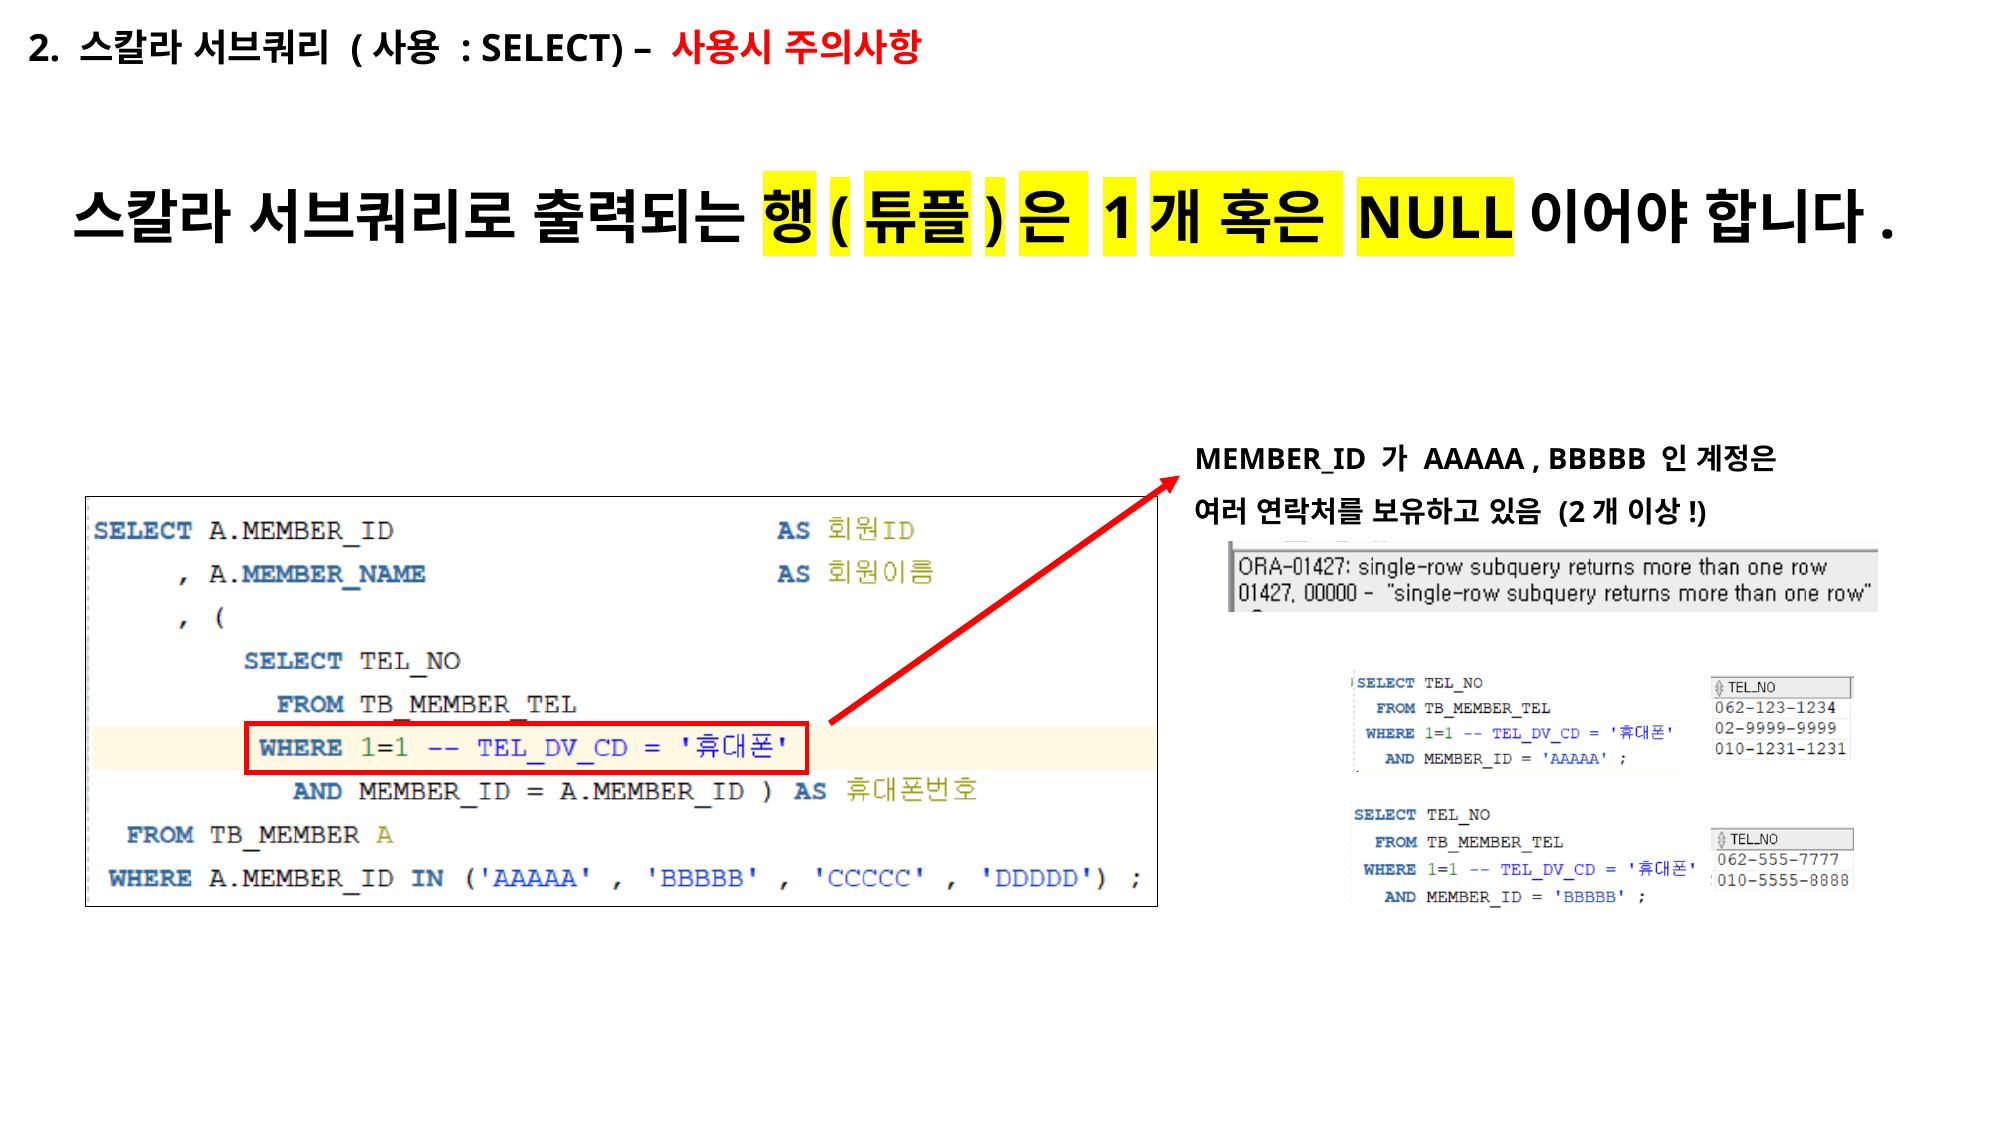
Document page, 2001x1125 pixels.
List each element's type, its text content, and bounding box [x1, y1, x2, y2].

picture [85, 496, 1157, 906]
picture [1351, 798, 1701, 909]
text_box 2. 스칼라 서브쿼리 (사용 : SELECT) – 사용시 주의사항 [13, 16, 1517, 77]
picture [1351, 668, 1682, 772]
text_box 스칼라 서브쿼리로 출력되는 행(튜플)은 1개 혹은 NULL이어야 합니다. [57, 173, 1930, 258]
text_box MEMBER_ID 가 AAAAA , BBBBB 인 계정은 여러 연락처를 보유하고 있음 (2개 이상!) [1179, 415, 1915, 536]
picture [1711, 673, 1854, 760]
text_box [829, 472, 1180, 724]
picture [1228, 541, 1878, 612]
picture [1711, 827, 1854, 891]
